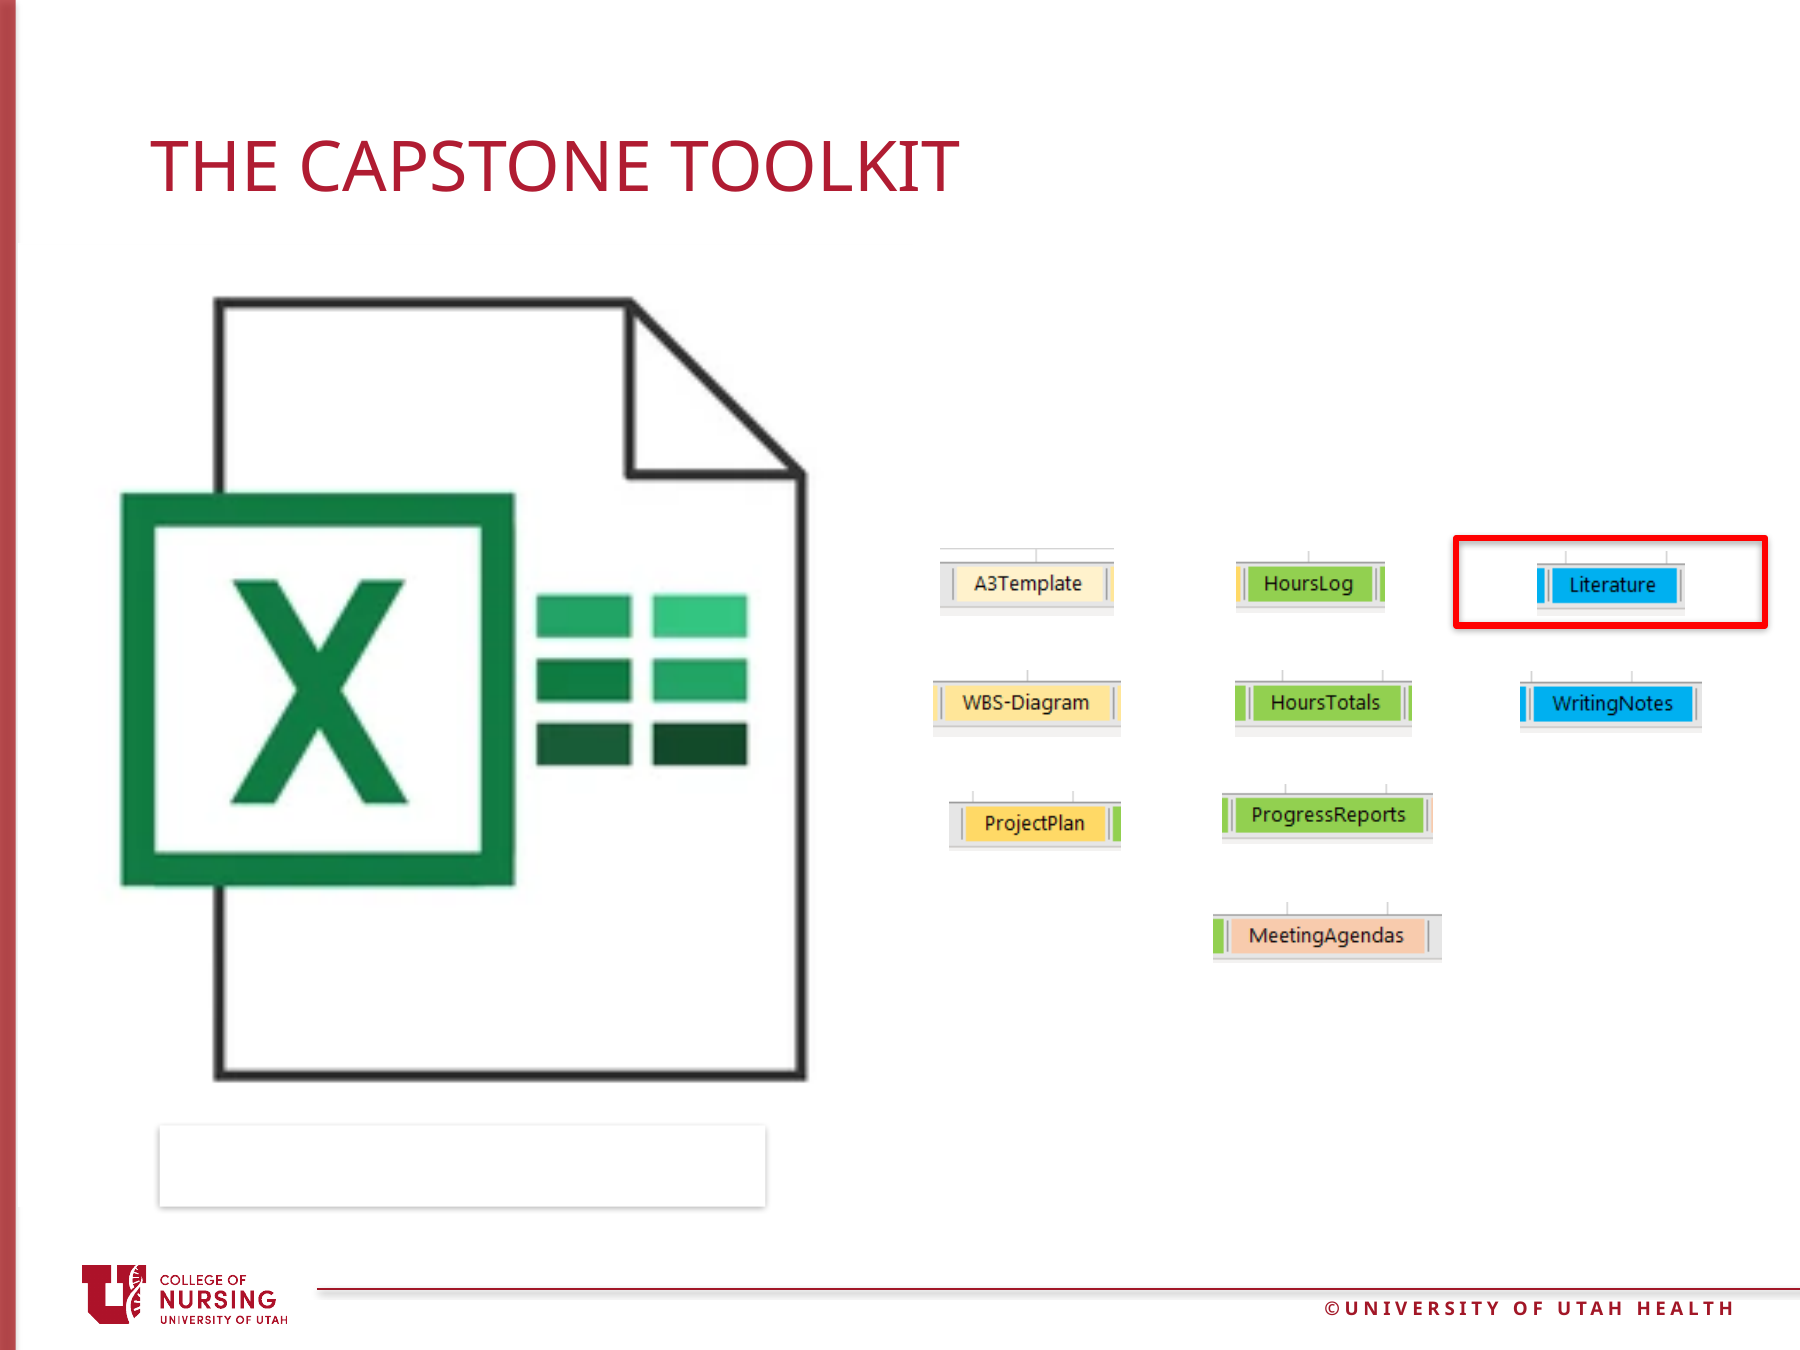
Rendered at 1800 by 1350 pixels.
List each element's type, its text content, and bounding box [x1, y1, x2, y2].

picture [948, 791, 1122, 852]
title the capstone toolkit [135, 113, 1710, 223]
picture [1236, 551, 1385, 613]
picture [940, 547, 1115, 616]
picture [1213, 901, 1442, 964]
picture [82, 1265, 287, 1324]
picture [933, 670, 1122, 737]
picture [1537, 551, 1685, 616]
picture [1519, 671, 1702, 733]
picture [1222, 784, 1433, 845]
text_box [1455, 537, 1766, 626]
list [18, 243, 913, 1207]
picture [1234, 670, 1412, 737]
